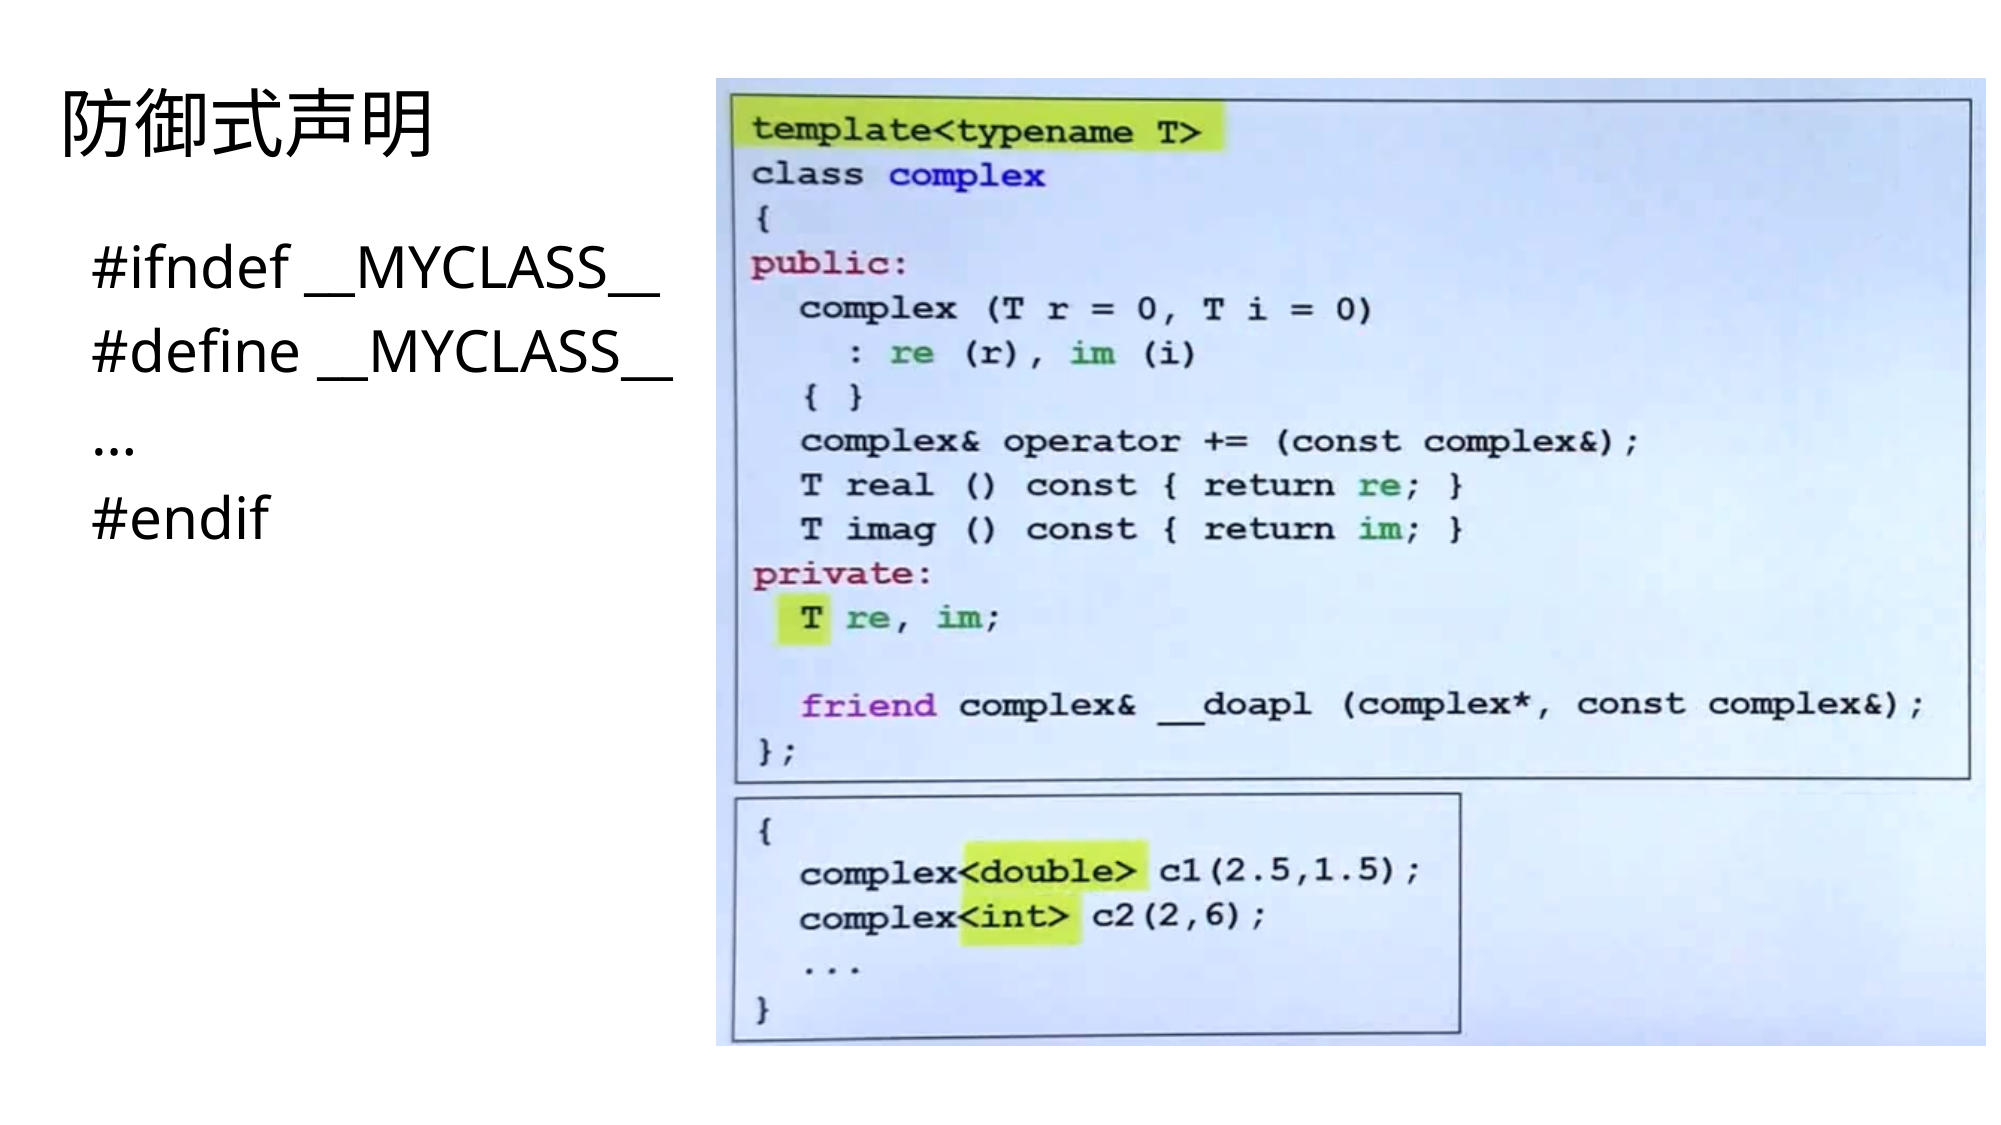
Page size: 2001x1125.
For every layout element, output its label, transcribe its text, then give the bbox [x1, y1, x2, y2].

list #ifndef __MYCLASS__ #define __MYCLASS__ … #endif [76, 430, 715, 581]
text_box 防御式声明 [44, 79, 715, 430]
picture [715, 78, 1986, 1046]
